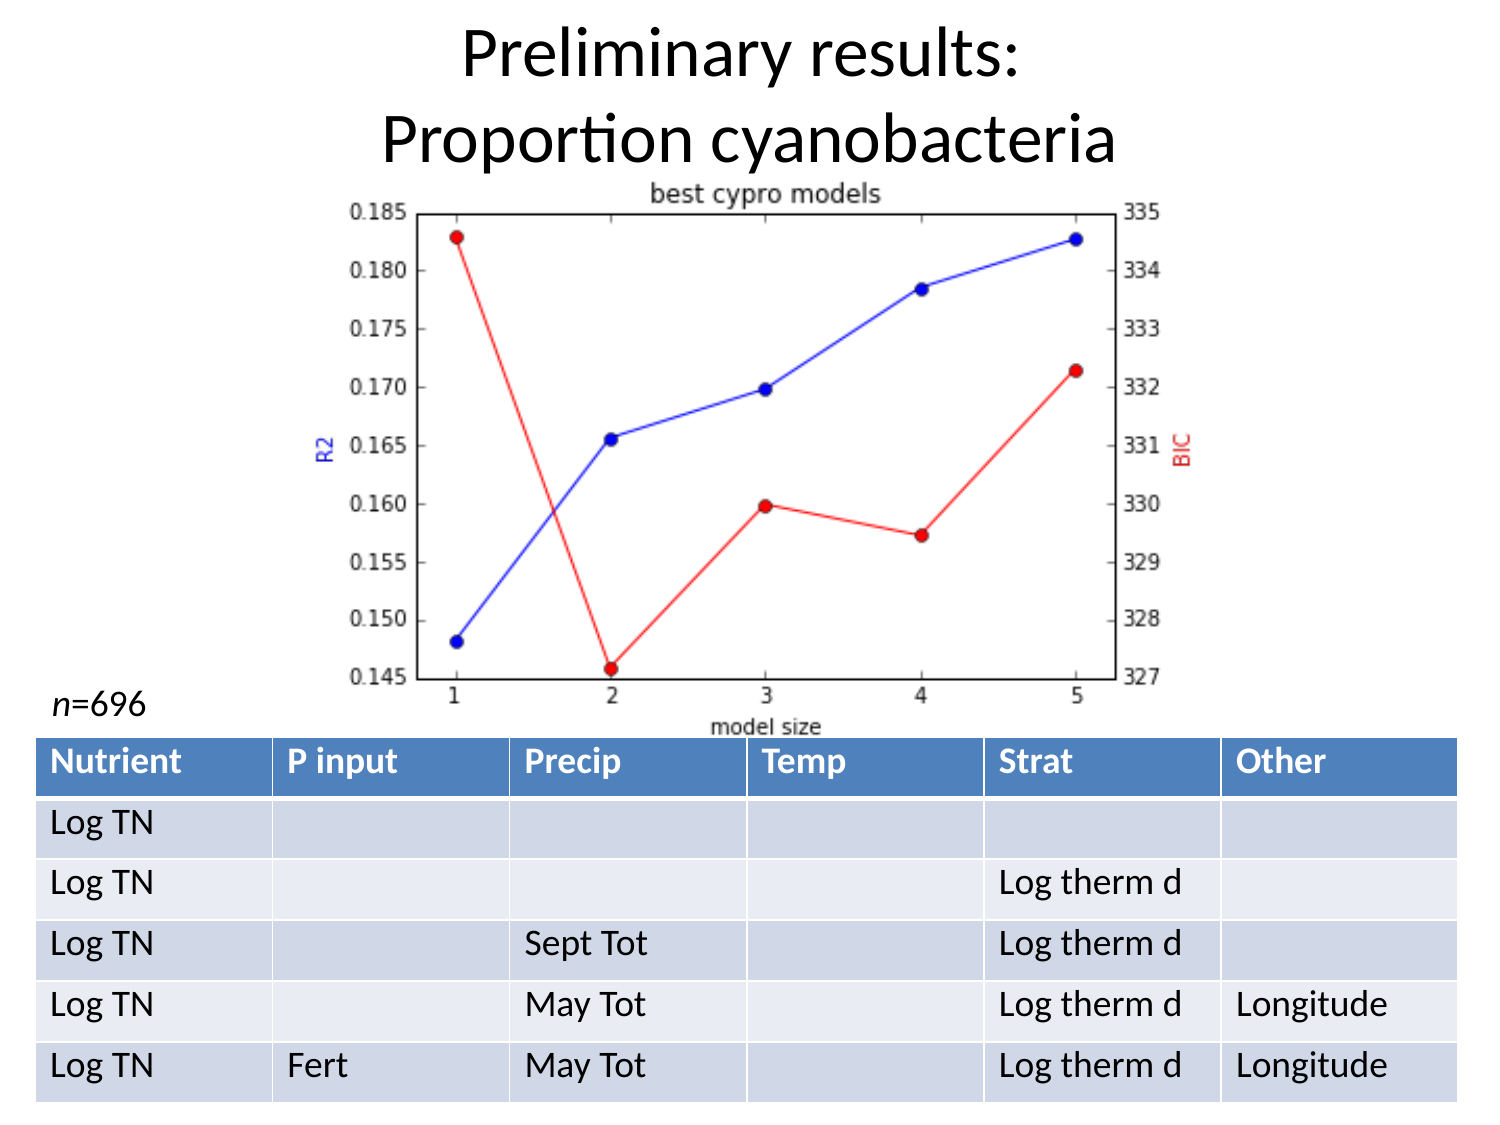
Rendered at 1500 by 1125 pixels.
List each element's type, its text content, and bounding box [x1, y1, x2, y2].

table_cell Log therm d [985, 860, 1220, 919]
table_cell [748, 1043, 983, 1102]
table_cell Fert [273, 1043, 509, 1102]
table_cell [1222, 801, 1457, 858]
table_cell [1222, 921, 1457, 980]
table_cell Log TN [36, 921, 272, 980]
table_cell May Tot [510, 982, 746, 1041]
table_header Precip [510, 762, 746, 796]
table_cell [273, 982, 509, 1041]
table_cell Longitude [1222, 1043, 1457, 1102]
table_header Strat [985, 738, 1220, 796]
table_cell Log TN [36, 801, 272, 858]
table_cell Log TN [36, 1043, 272, 1102]
table_header Nutrient [36, 738, 272, 796]
picture [301, 167, 1209, 754]
table_cell Log TN [36, 982, 272, 1041]
table_cell Log therm d [985, 982, 1220, 1041]
table_cell [748, 860, 983, 919]
table_cell Sept Tot [510, 921, 746, 980]
table_cell [273, 921, 509, 980]
table_cell [510, 801, 746, 858]
table_cell Log TN [36, 860, 272, 919]
table_header P input [273, 738, 509, 796]
table_cell Longitude [1222, 982, 1457, 1041]
table_cell May Tot [510, 1043, 746, 1102]
table_cell [510, 860, 746, 919]
table_cell [748, 921, 983, 980]
table_cell Log therm d [985, 1043, 1220, 1102]
table_cell [273, 801, 509, 858]
table_cell Log therm d [985, 921, 1220, 980]
table_cell [1222, 860, 1457, 919]
table_cell [748, 982, 983, 1041]
text_box n=696 [37, 671, 162, 732]
table_cell [985, 801, 1220, 858]
table_header Other [1222, 738, 1457, 796]
table_cell [273, 860, 509, 919]
title Preliminary results: Proportion cyanobacteria [75, 0, 1425, 185]
table_cell [748, 801, 983, 858]
table_header Temp [748, 762, 983, 796]
